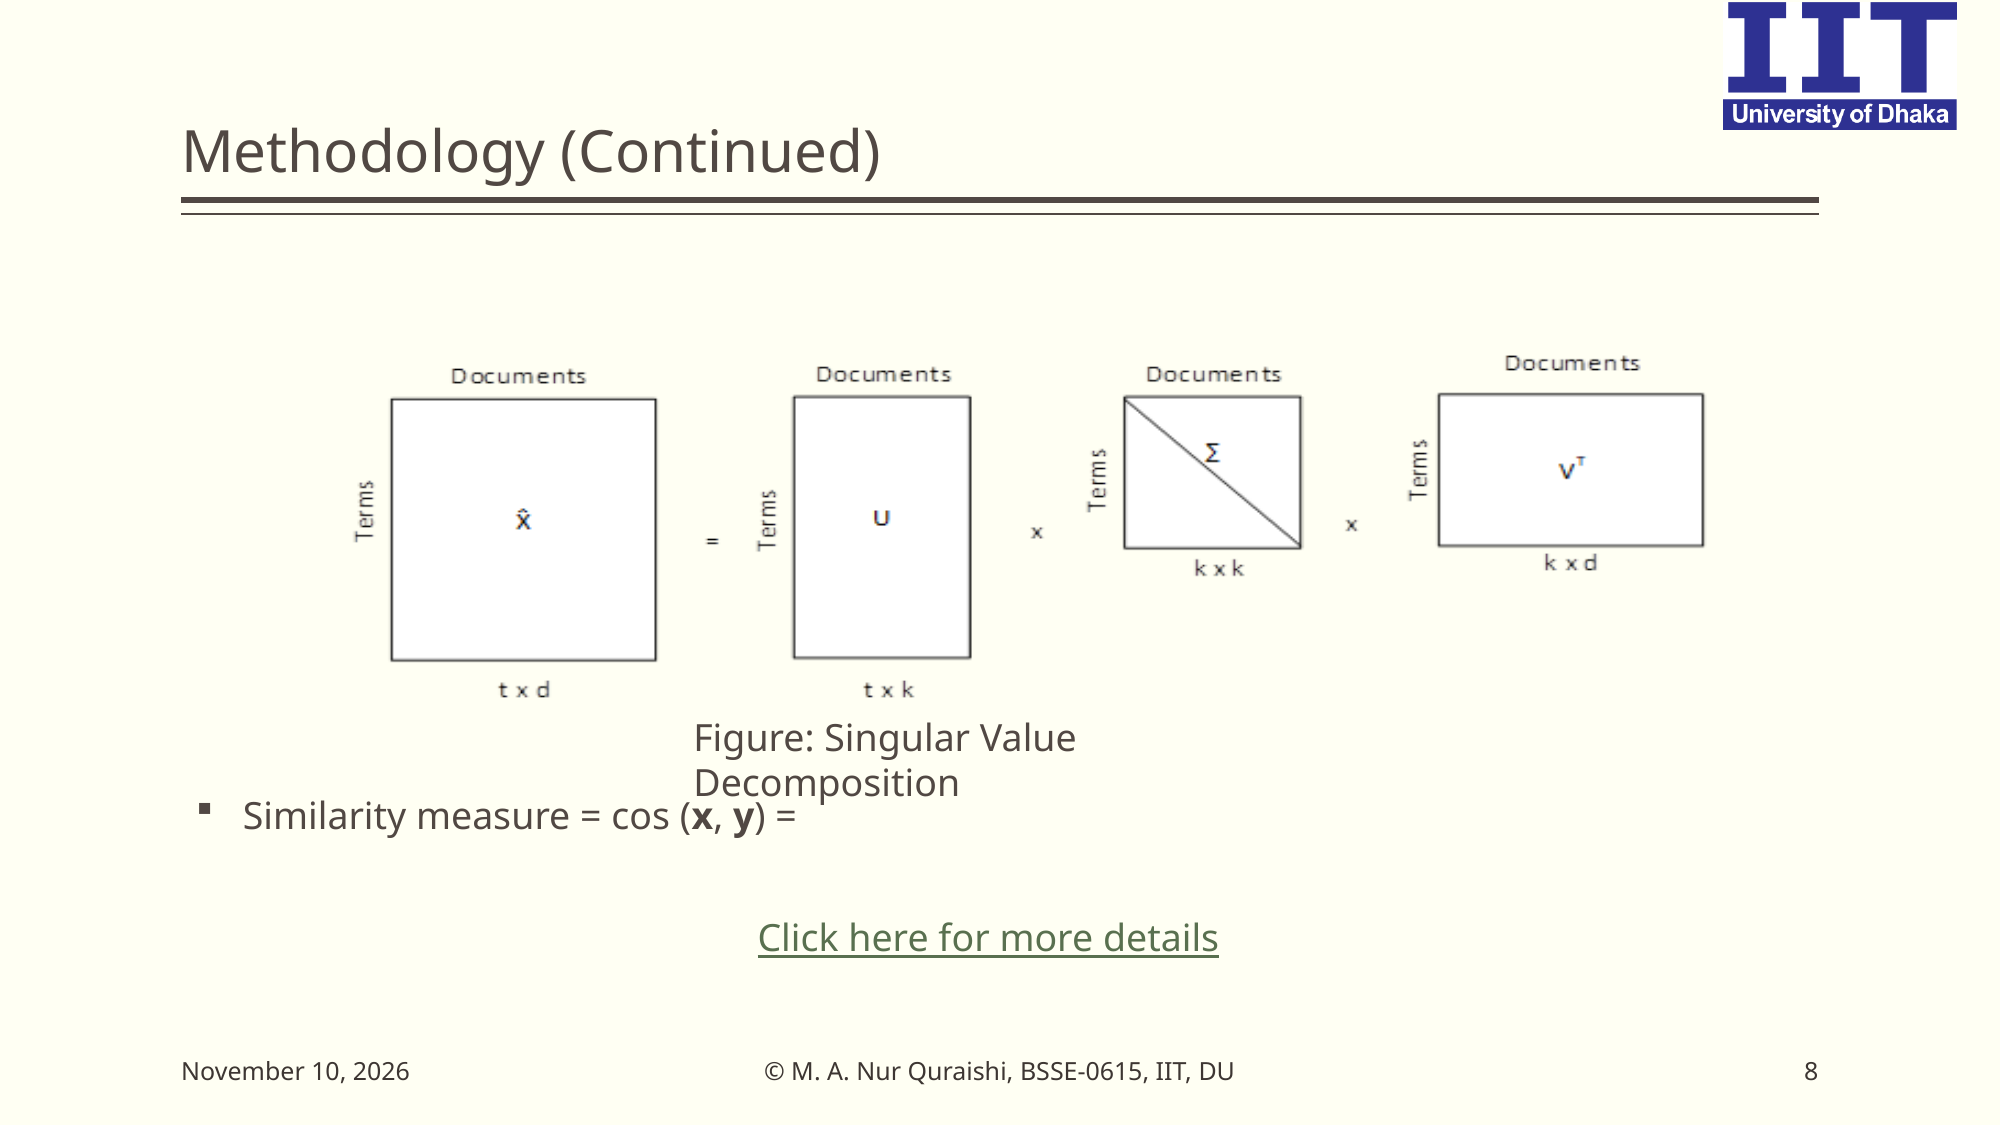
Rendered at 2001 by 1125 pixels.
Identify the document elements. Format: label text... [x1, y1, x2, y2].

picture [1723, 2, 1957, 130]
title Methodology (Continued) [181, 12, 1819, 193]
text_box Click here for more details [481, 907, 1496, 973]
slide_number 8 [1518, 1042, 1819, 1103]
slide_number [181, 1042, 481, 1103]
text_box Figure: Singular Value Decomposition [678, 718, 1365, 812]
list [334, 341, 1709, 709]
footer © M. A. Nur Quraishi, BSSE-0615, IIT, DU [481, 1042, 1518, 1103]
